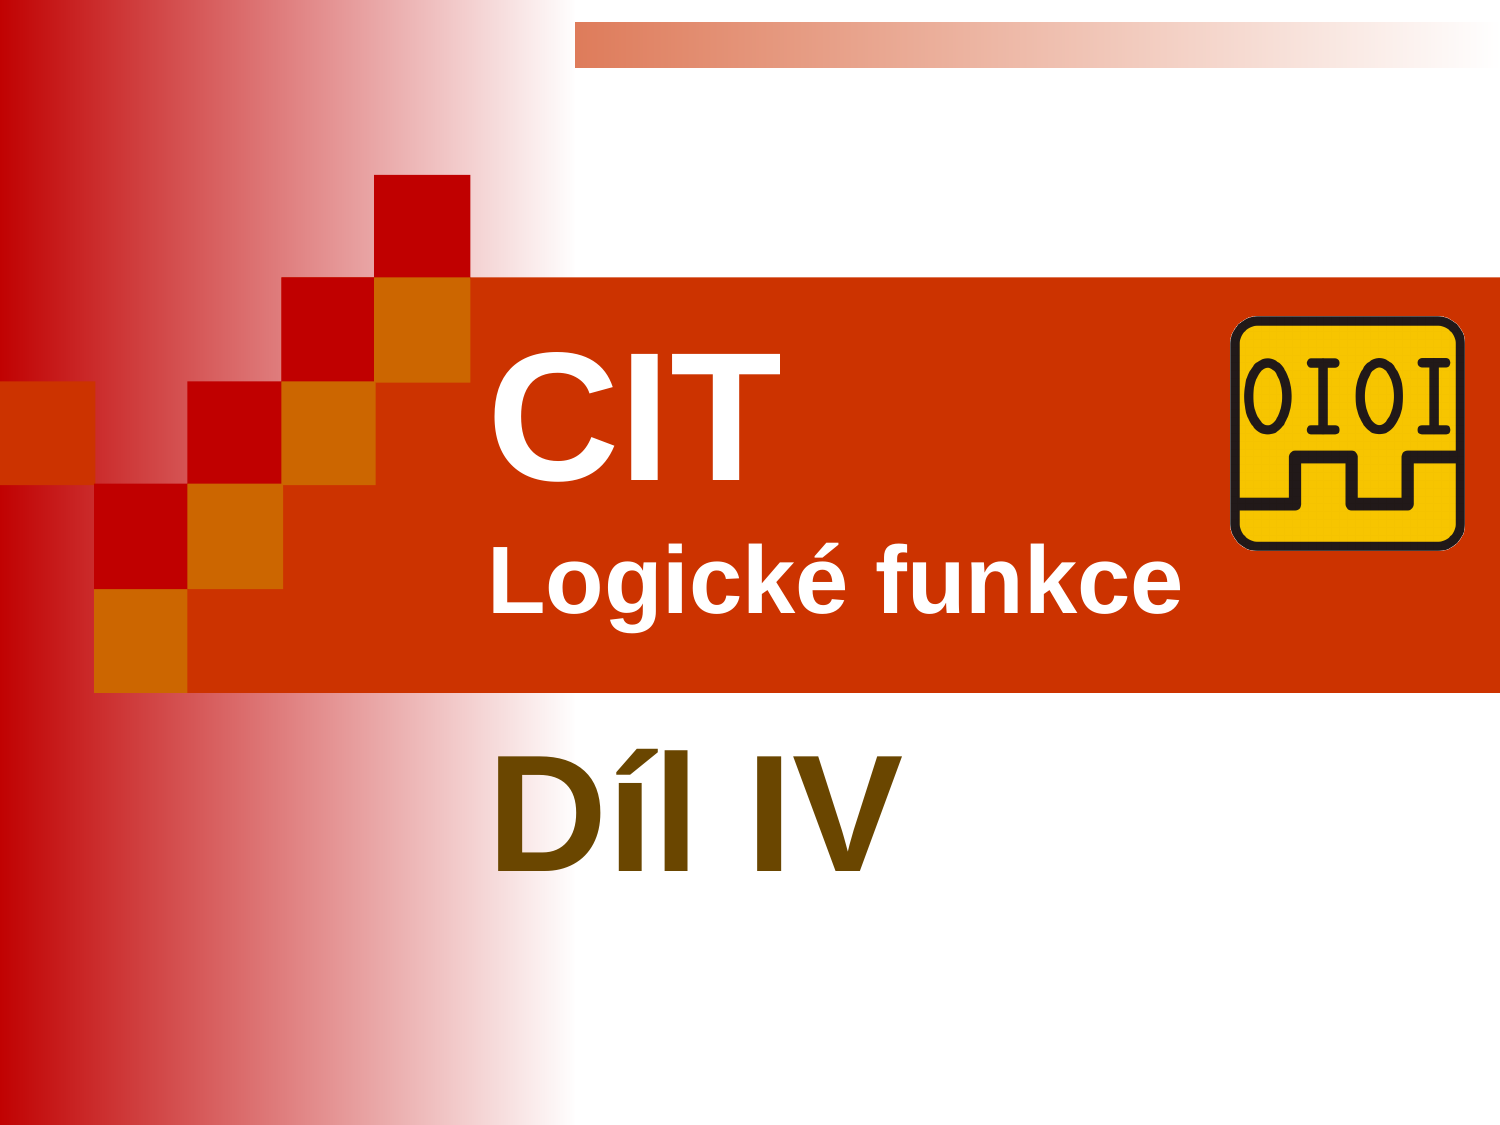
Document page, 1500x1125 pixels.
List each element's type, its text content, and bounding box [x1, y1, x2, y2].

text_box index [778, 22, 783, 67]
text_box 0 [712, 22, 716, 67]
text_box 1 [694, 22, 698, 67]
text_box index [795, 22, 805, 67]
text_box index [824, 22, 828, 67]
text_box 1 [666, 22, 670, 67]
subtitle Díl IV [472, 696, 1500, 1125]
table_header 0 [873, 22, 878, 67]
text_box 1 [739, 22, 743, 67]
title CIT Logické funkce [472, 289, 1477, 640]
table_cell 7 [957, 22, 962, 67]
picture [1230, 316, 1466, 552]
